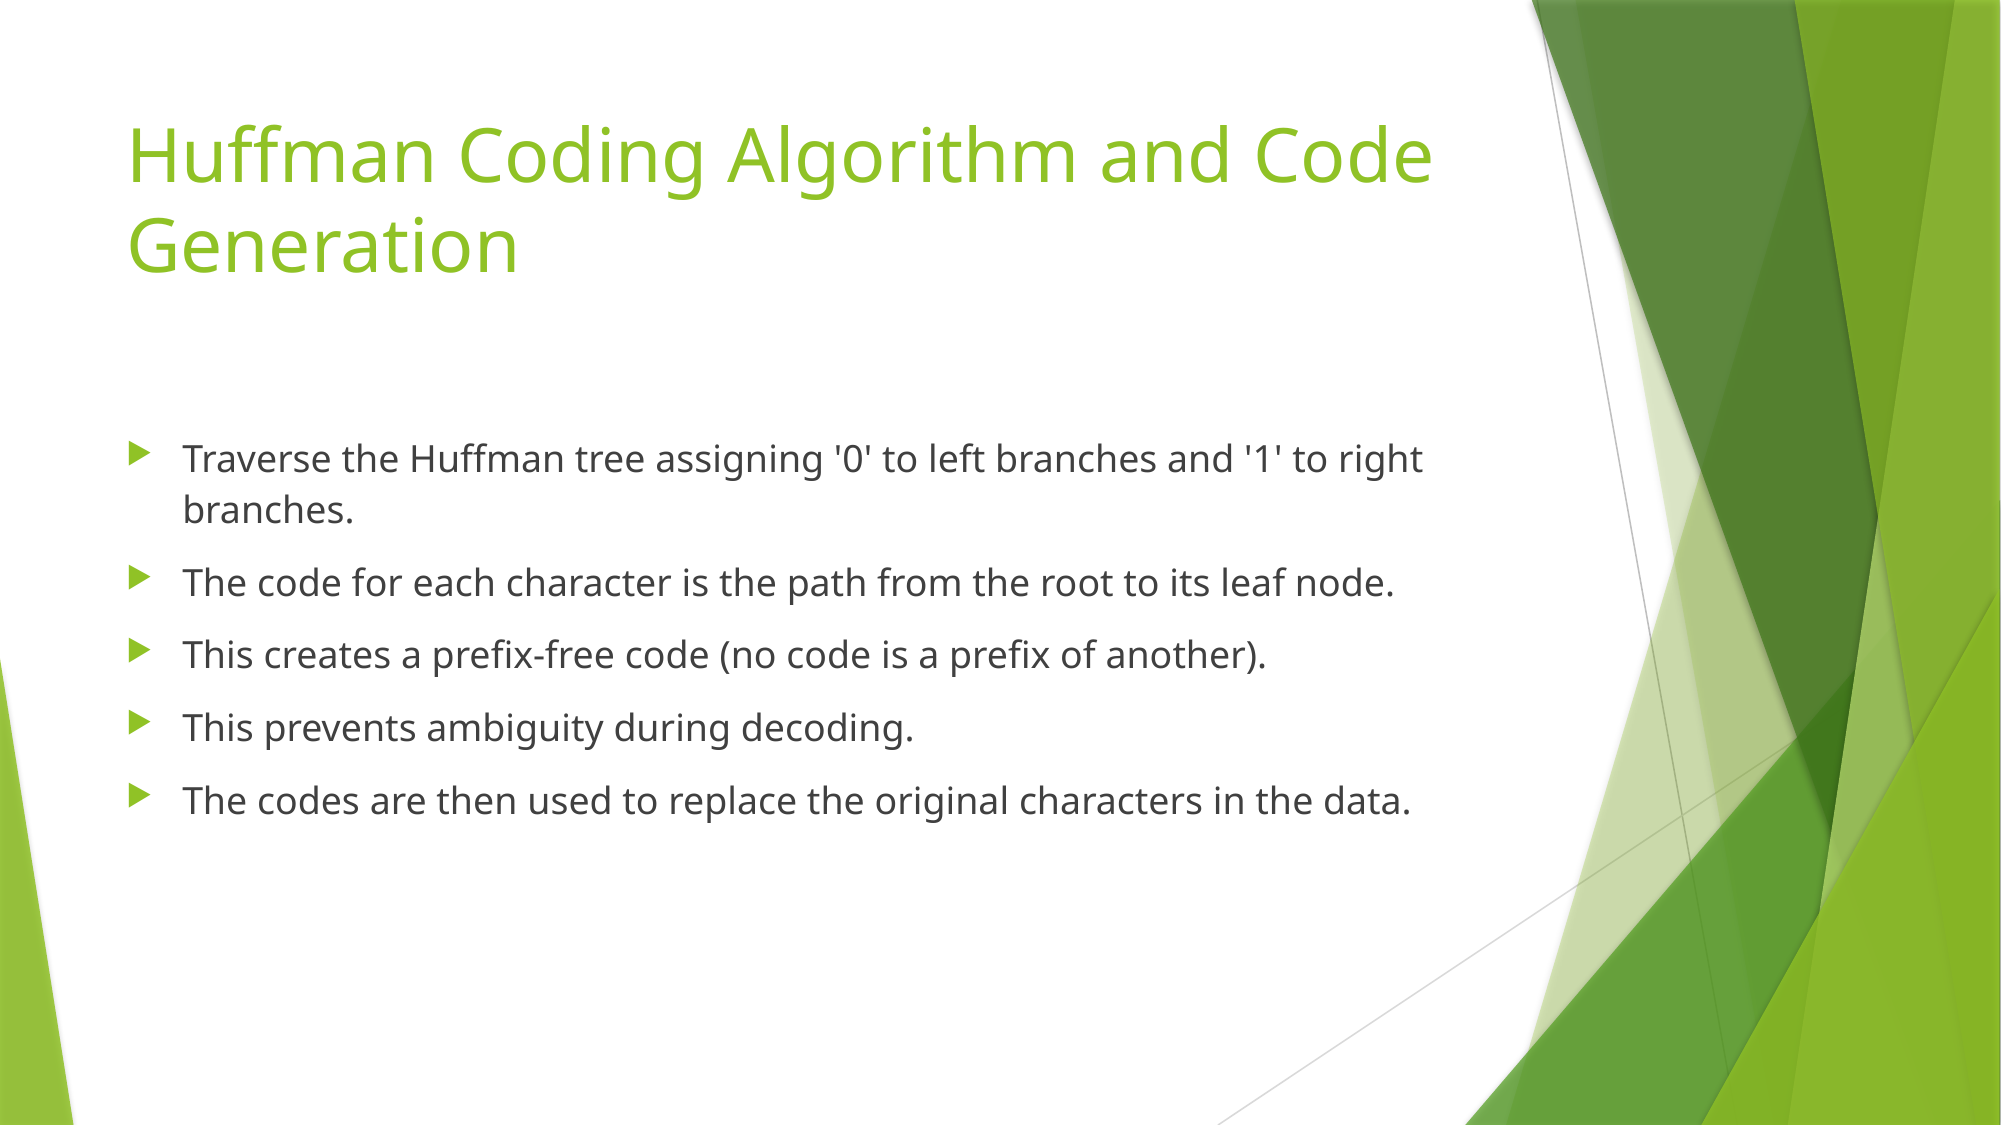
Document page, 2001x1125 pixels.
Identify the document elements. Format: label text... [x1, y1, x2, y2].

title Huffman Coding Algorithm and Code Generation [111, 99, 1522, 317]
list Traverse the Huffman tree assigning '0' to left branches and '1' to right branches. The code for each character is the path from the root to its leaf node. This creates a prefix-free code (no code is a prefix of another). This prevents ambiguity during decoding. The codes are then used to replace the original characters in the data. [111, 354, 1522, 992]
